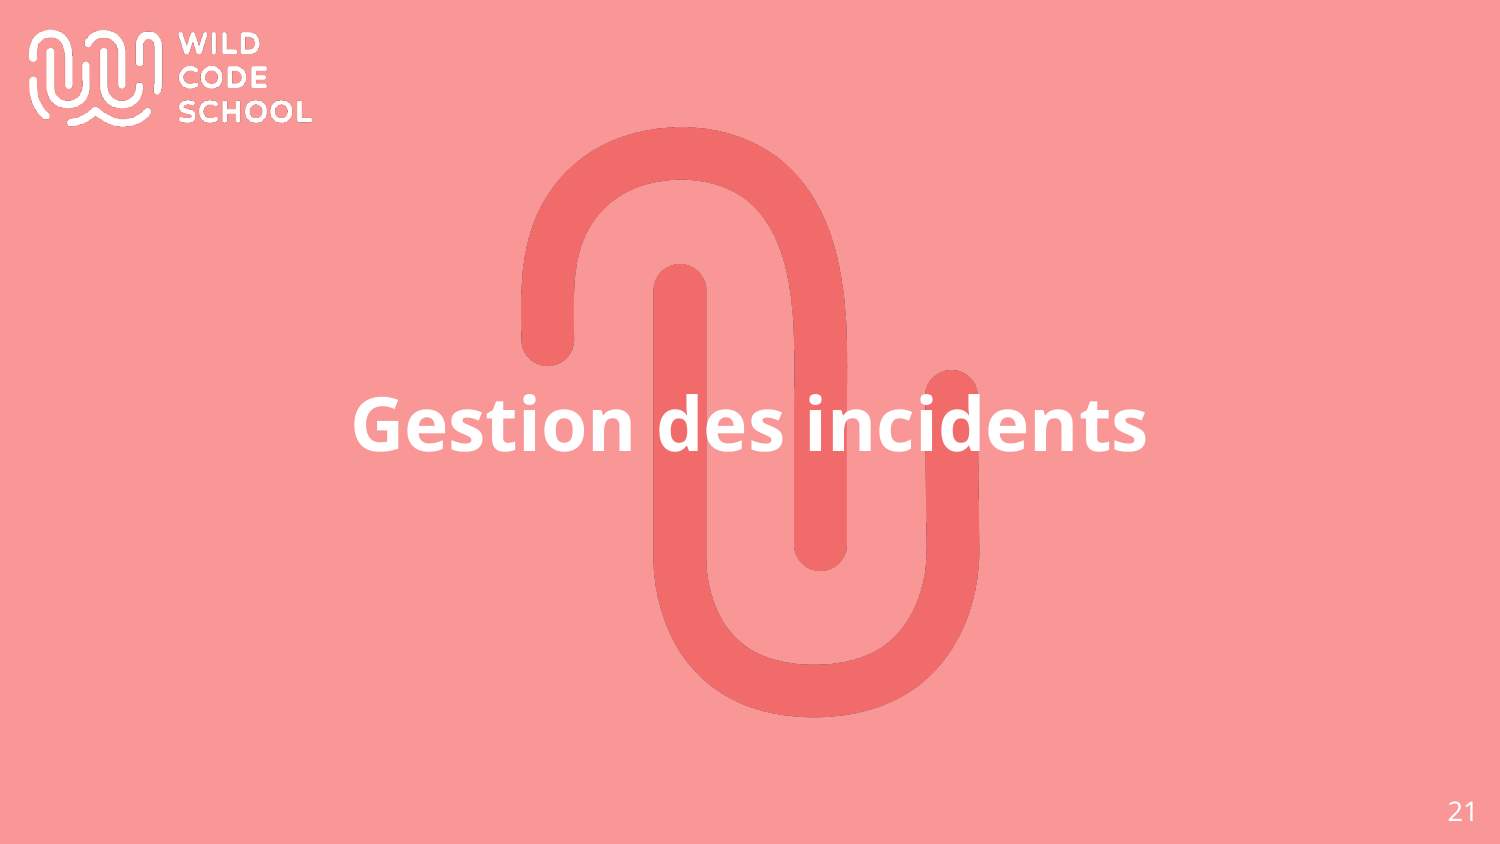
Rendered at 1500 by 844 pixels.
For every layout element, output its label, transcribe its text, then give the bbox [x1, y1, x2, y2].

title Gestion des incidents [301, 293, 1199, 551]
picture [520, 551, 980, 718]
slide_number ‹#› [1403, 779, 1494, 844]
picture [520, 126, 980, 293]
picture [29, 29, 312, 127]
